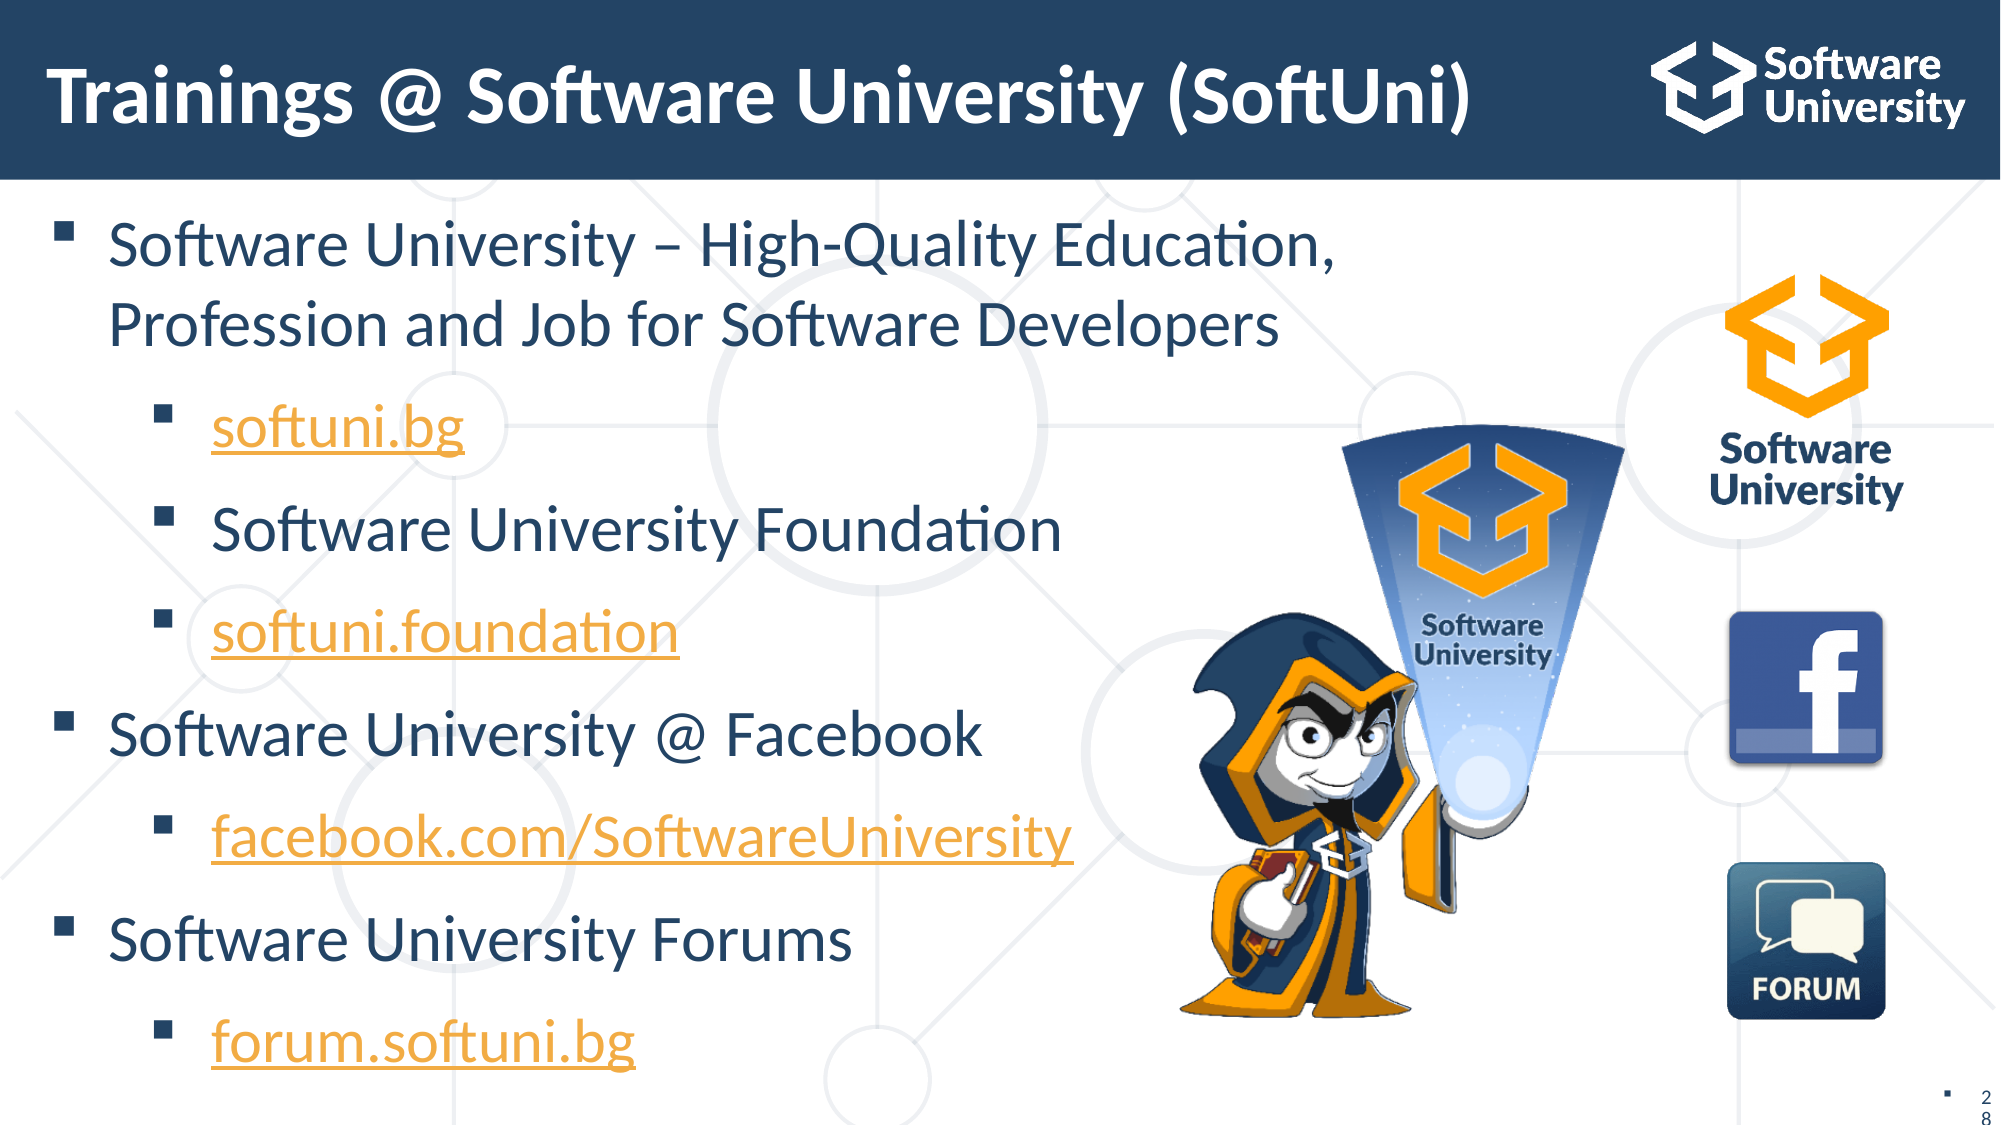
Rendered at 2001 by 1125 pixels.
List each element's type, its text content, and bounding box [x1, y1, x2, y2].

picture [1723, 605, 1889, 773]
picture [1726, 861, 1886, 1020]
list Software University – High-Quality Education, Profession and Job for Software Developers softuni.bg Software University Foundation softuni.foundation Software University @ Facebook facebook.com/SoftwareUniversity Software University Forums forum.softuni.bg [31, 193, 1458, 1094]
picture [1651, 41, 1966, 134]
picture [1458, 423, 1627, 1020]
title Trainings @ Software University (SoftUni) [28, 17, 1627, 163]
picture [1708, 274, 1904, 517]
slide_number 28 [1927, 1067, 1989, 1117]
